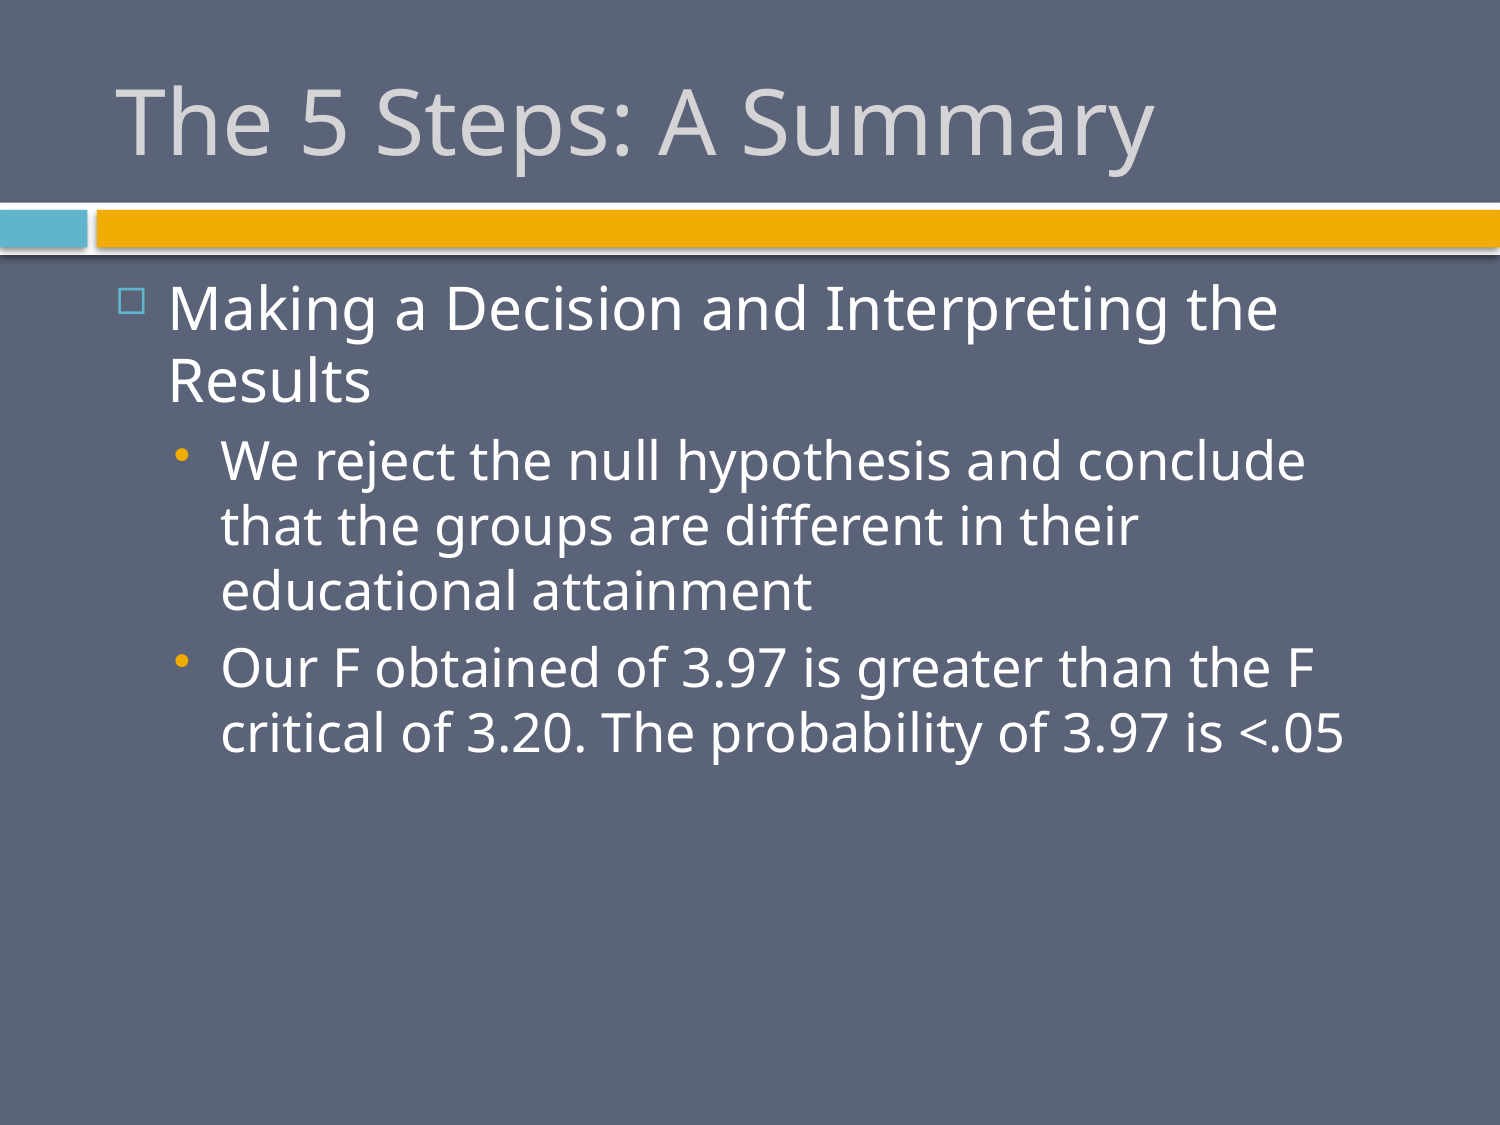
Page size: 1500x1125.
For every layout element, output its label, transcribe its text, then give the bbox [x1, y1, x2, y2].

title The 5 Steps: A Summary [100, 37, 1439, 201]
list Making a Decision and Interpreting the Results We reject the null hypothesis and conclude that the groups are different in their educational attainment Our F obtained of 3.97 is greater than the F critical of 3.20. The probability of 3.97 is <.05 [100, 262, 1439, 1001]
